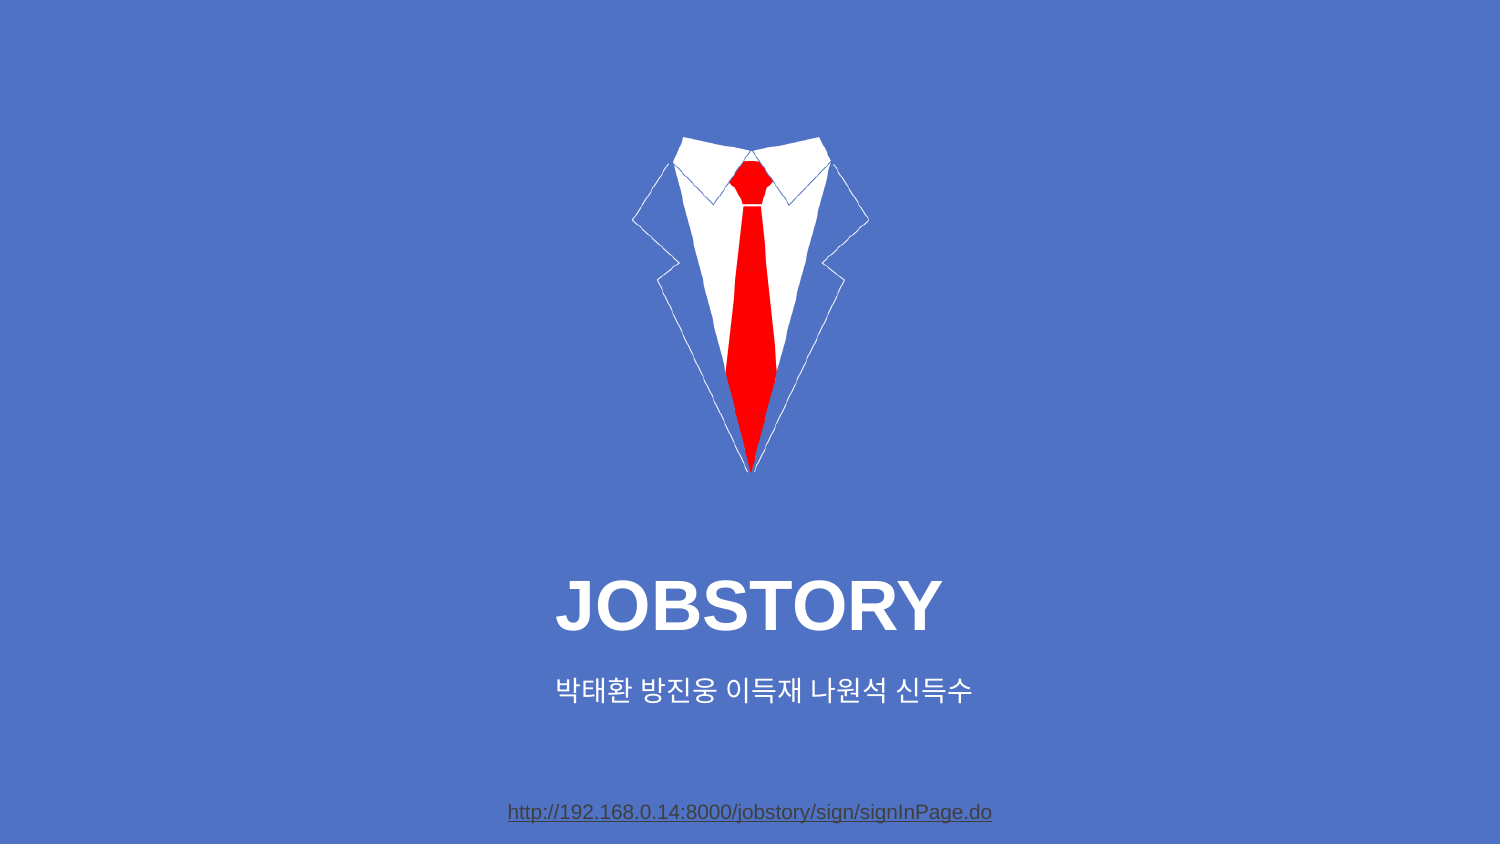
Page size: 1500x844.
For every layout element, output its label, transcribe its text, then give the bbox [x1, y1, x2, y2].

text_box 박태환 방진웅 이득재 나원석 신득수 [540, 666, 988, 715]
picture [631, 137, 869, 473]
text_box http://192.168.0.14:8000/jobstory/sign/signInPage.do [0, 791, 1500, 832]
list JOBSTORY [0, 551, 1500, 653]
